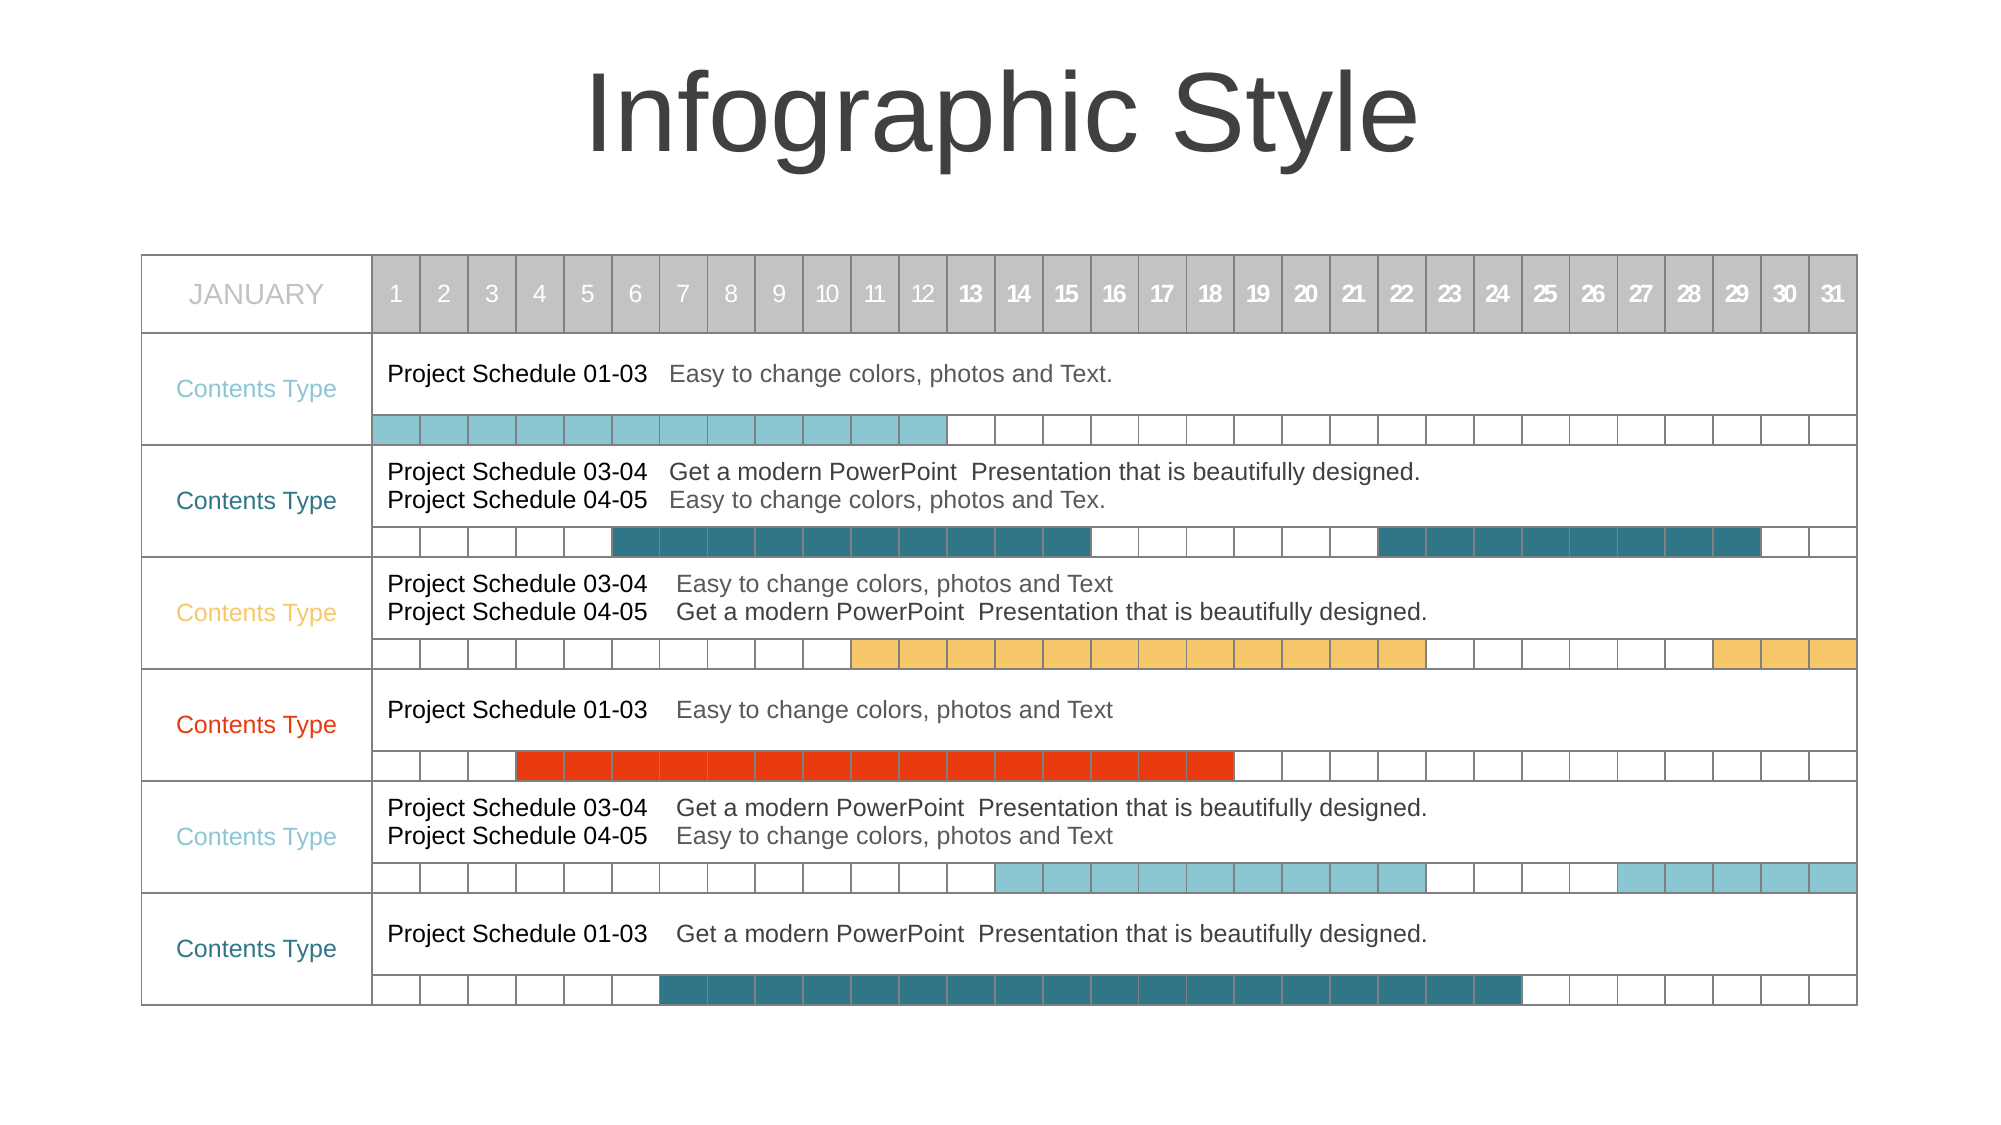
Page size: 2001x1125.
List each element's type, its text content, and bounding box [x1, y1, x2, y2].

table_cell [804, 864, 850, 892]
table_header 27 [1618, 256, 1664, 332]
table_header 12 [900, 256, 946, 332]
table_cell [1666, 528, 1712, 556]
table_cell [1044, 528, 1090, 556]
table_cell [1810, 416, 1856, 444]
table_cell [804, 528, 850, 556]
table_cell [1762, 640, 1808, 668]
table_cell [804, 752, 850, 780]
table_cell [1139, 976, 1186, 1004]
table_cell [1235, 416, 1281, 444]
table_cell [373, 528, 419, 556]
table_header 7 [660, 256, 707, 332]
table_cell [469, 528, 515, 556]
table_cell [1523, 416, 1569, 444]
table_cell [1379, 976, 1425, 1004]
table_header 6 [613, 256, 659, 332]
table_cell Contents Type [142, 446, 371, 556]
table_cell [1427, 864, 1473, 892]
table_cell [1618, 640, 1664, 668]
table_cell [1331, 976, 1377, 1004]
table_cell [1092, 976, 1138, 1004]
table_cell [1139, 864, 1186, 892]
table_cell Project Schedule 03-04 Get a modern PowerPoint Presentation that is beautifully designed. Project Schedule 04-05 Easy to change colors, photos and Tex. [373, 446, 1856, 526]
table_cell [517, 864, 563, 892]
table_cell [565, 640, 611, 668]
table_cell [852, 416, 898, 444]
table_cell [1235, 528, 1281, 556]
table_cell [804, 640, 850, 668]
table_cell [373, 640, 419, 668]
table_cell [517, 640, 563, 668]
table_cell [1810, 976, 1856, 1004]
table_cell [852, 752, 898, 780]
table_cell [852, 976, 898, 1004]
table_cell [565, 416, 611, 444]
table_cell [1139, 640, 1186, 668]
table_header JANUARY [142, 256, 371, 332]
table_cell [1762, 528, 1808, 556]
table_cell [1331, 416, 1377, 444]
table_cell [373, 864, 419, 892]
table_cell [660, 640, 707, 668]
table_cell [900, 752, 946, 780]
table_header 2 [421, 256, 467, 332]
table_cell [1427, 976, 1473, 1004]
table_cell [756, 864, 802, 892]
table_header 9 [756, 256, 802, 332]
table_cell [1523, 976, 1569, 1004]
table_cell [660, 528, 707, 556]
table_cell [996, 528, 1042, 556]
table_cell [613, 752, 659, 780]
table_cell [469, 752, 515, 780]
table_cell [565, 752, 611, 780]
table_cell [1666, 416, 1712, 444]
table_cell [708, 976, 754, 1004]
table_cell [469, 976, 515, 1004]
table_cell [1379, 416, 1425, 444]
table_cell [1092, 640, 1138, 668]
table_cell [1379, 864, 1425, 892]
table_cell [613, 528, 659, 556]
table_cell [948, 864, 994, 892]
table_cell [948, 640, 994, 668]
table_cell [469, 864, 515, 892]
table_header 4 [517, 256, 563, 332]
table_cell [708, 416, 754, 444]
table_cell [1379, 752, 1425, 780]
table_cell [804, 976, 850, 1004]
table_header 18 [1187, 256, 1233, 332]
table_cell [517, 976, 563, 1004]
table_cell [1139, 752, 1186, 780]
table_cell [1331, 640, 1377, 668]
table_cell Contents Type [142, 334, 371, 444]
table_header 15 [1044, 256, 1090, 332]
table_cell [1331, 864, 1377, 892]
table_header 10 [804, 256, 850, 332]
table_cell [1331, 752, 1377, 780]
table_cell [517, 752, 563, 780]
table_cell [1427, 640, 1473, 668]
table_cell [660, 976, 707, 1004]
table_cell [1714, 864, 1760, 892]
table_cell [1523, 752, 1569, 780]
table_cell [373, 416, 419, 444]
table_cell [660, 416, 707, 444]
table_cell [1044, 416, 1090, 444]
table_cell [517, 528, 563, 556]
table_cell [421, 416, 467, 444]
table_header 3 [469, 256, 515, 332]
table_cell [373, 752, 419, 780]
table_cell [1044, 864, 1090, 892]
table_cell [1618, 528, 1664, 556]
table_cell [1666, 864, 1712, 892]
table_cell [1666, 976, 1712, 1004]
table_cell [708, 640, 754, 668]
table_cell [1762, 752, 1808, 780]
table_cell [900, 416, 946, 444]
table_cell [756, 528, 802, 556]
table_cell [1283, 640, 1329, 668]
table_cell Contents Type [142, 670, 371, 780]
table_cell [1235, 752, 1281, 780]
table_cell [1570, 528, 1617, 556]
table_header 21 [1331, 256, 1377, 332]
table_cell [1331, 528, 1377, 556]
table_cell [613, 864, 659, 892]
table_header 8 [708, 256, 754, 332]
table_cell [1714, 976, 1760, 1004]
table_cell [996, 640, 1042, 668]
list Infographic Style [53, 55, 1952, 175]
table_cell [1523, 528, 1569, 556]
table_cell [708, 752, 754, 780]
table_header 25 [1523, 256, 1569, 332]
table_cell Project Schedule 01-03 Easy to change colors, photos and Text [373, 670, 1856, 750]
table_cell [1187, 528, 1233, 556]
table_cell [1714, 416, 1760, 444]
table_header 30 [1762, 256, 1808, 332]
table_cell [1283, 976, 1329, 1004]
table_header 16 [1092, 256, 1138, 332]
table_cell [1475, 864, 1521, 892]
table_cell [1427, 416, 1473, 444]
table_cell [1714, 640, 1760, 668]
table_cell [756, 976, 802, 1004]
table_cell [1570, 976, 1617, 1004]
table_cell [1762, 976, 1808, 1004]
table_cell [852, 640, 898, 668]
table_cell [565, 864, 611, 892]
table_header 29 [1714, 256, 1760, 332]
table_cell [1187, 864, 1233, 892]
table_cell [948, 752, 994, 780]
table_cell [1283, 752, 1329, 780]
table_header 24 [1475, 256, 1521, 332]
table_cell [517, 416, 563, 444]
table_cell [421, 528, 467, 556]
table_cell Project Schedule 01-03 Get a modern PowerPoint Presentation that is beautifully designed. [373, 894, 1856, 974]
table_cell [1475, 752, 1521, 780]
table_cell [469, 640, 515, 668]
table_cell [1714, 528, 1760, 556]
table_cell [613, 976, 659, 1004]
table_cell [1139, 416, 1186, 444]
table_cell [900, 640, 946, 668]
table_cell [1475, 416, 1521, 444]
table_cell [1810, 752, 1856, 780]
table_header 31 [1810, 256, 1856, 332]
table_cell [1666, 640, 1712, 668]
table_cell [1092, 528, 1138, 556]
table_cell [756, 640, 802, 668]
table_cell [1810, 864, 1856, 892]
table_cell [996, 864, 1042, 892]
table_cell [1810, 528, 1856, 556]
table_cell [900, 976, 946, 1004]
table_cell [1618, 976, 1664, 1004]
table_cell [1666, 752, 1712, 780]
table_cell [565, 976, 611, 1004]
table_cell [1427, 752, 1473, 780]
table_header 13 [948, 256, 994, 332]
table_cell [1283, 416, 1329, 444]
table_cell [708, 864, 754, 892]
table_cell [1379, 528, 1425, 556]
table_cell [756, 752, 802, 780]
table_cell [1139, 528, 1186, 556]
table_cell Contents Type [142, 782, 371, 892]
table_header 5 [565, 256, 611, 332]
table_cell [1379, 640, 1425, 668]
table_cell [613, 640, 659, 668]
table_cell [1762, 416, 1808, 444]
table_cell Project Schedule 01-03 Easy to change colors, photos and Text. [373, 334, 1856, 414]
table_cell [565, 528, 611, 556]
table_cell [1570, 416, 1617, 444]
table_cell [708, 528, 754, 556]
table_cell [1235, 640, 1281, 668]
table_cell [660, 864, 707, 892]
table_cell [1044, 640, 1090, 668]
table_cell [1092, 416, 1138, 444]
table_header 19 [1235, 256, 1281, 332]
table_cell [1810, 640, 1856, 668]
table_cell [1570, 640, 1617, 668]
table_header 28 [1666, 256, 1712, 332]
table_cell [948, 976, 994, 1004]
table_header 22 [1379, 256, 1425, 332]
table_cell [1762, 864, 1808, 892]
table_cell [1475, 640, 1521, 668]
table_cell [852, 528, 898, 556]
table_cell [1092, 752, 1138, 780]
table_cell [1570, 864, 1617, 892]
table_cell [996, 976, 1042, 1004]
table_cell [900, 864, 946, 892]
table_cell [756, 416, 802, 444]
table_header 23 [1427, 256, 1473, 332]
table_cell [1523, 864, 1569, 892]
table_cell [1092, 864, 1138, 892]
table_cell [1475, 976, 1521, 1004]
table_cell [1427, 528, 1473, 556]
table_cell [1187, 416, 1233, 444]
table_cell [421, 864, 467, 892]
table_cell [1618, 416, 1664, 444]
table_cell [421, 640, 467, 668]
table_cell [421, 976, 467, 1004]
table_cell [660, 752, 707, 780]
table_cell [1044, 976, 1090, 1004]
table_cell [373, 976, 419, 1004]
table_cell [1283, 864, 1329, 892]
table_cell [1187, 976, 1233, 1004]
table_cell Contents Type [142, 558, 371, 668]
table_header 26 [1570, 256, 1617, 332]
table_header 1 [373, 256, 419, 332]
table_cell [469, 416, 515, 444]
table_cell [948, 528, 994, 556]
table_cell [996, 416, 1042, 444]
table_cell Contents Type [142, 894, 371, 1004]
table_cell [804, 416, 850, 444]
table_cell [1475, 528, 1521, 556]
table_cell Project Schedule 03-04 Get a modern PowerPoint Presentation that is beautifully designed. Project Schedule 04-05 Easy to change colors, photos and Text [373, 782, 1856, 862]
table_cell [1618, 864, 1664, 892]
table_cell [996, 752, 1042, 780]
table_cell [1235, 864, 1281, 892]
table_cell [1187, 752, 1233, 780]
table_cell [613, 416, 659, 444]
table_header 20 [1283, 256, 1329, 332]
table_cell [1523, 640, 1569, 668]
table_cell [1187, 640, 1233, 668]
table_header 17 [1139, 256, 1186, 332]
table_cell Project Schedule 03-04 Easy to change colors, photos and Text Project Schedule 04-05 Get a modern PowerPoint Presentation that is beautifully designed. [373, 558, 1856, 638]
table_cell [1570, 752, 1617, 780]
table_header 14 [996, 256, 1042, 332]
table_cell [948, 416, 994, 444]
table_cell [1235, 976, 1281, 1004]
table_cell [421, 752, 467, 780]
table_cell [1044, 752, 1090, 780]
table_cell [1714, 752, 1760, 780]
table_cell [900, 528, 946, 556]
table_cell [1618, 752, 1664, 780]
table_header 11 [852, 256, 898, 332]
table_cell [1283, 528, 1329, 556]
table_cell [852, 864, 898, 892]
